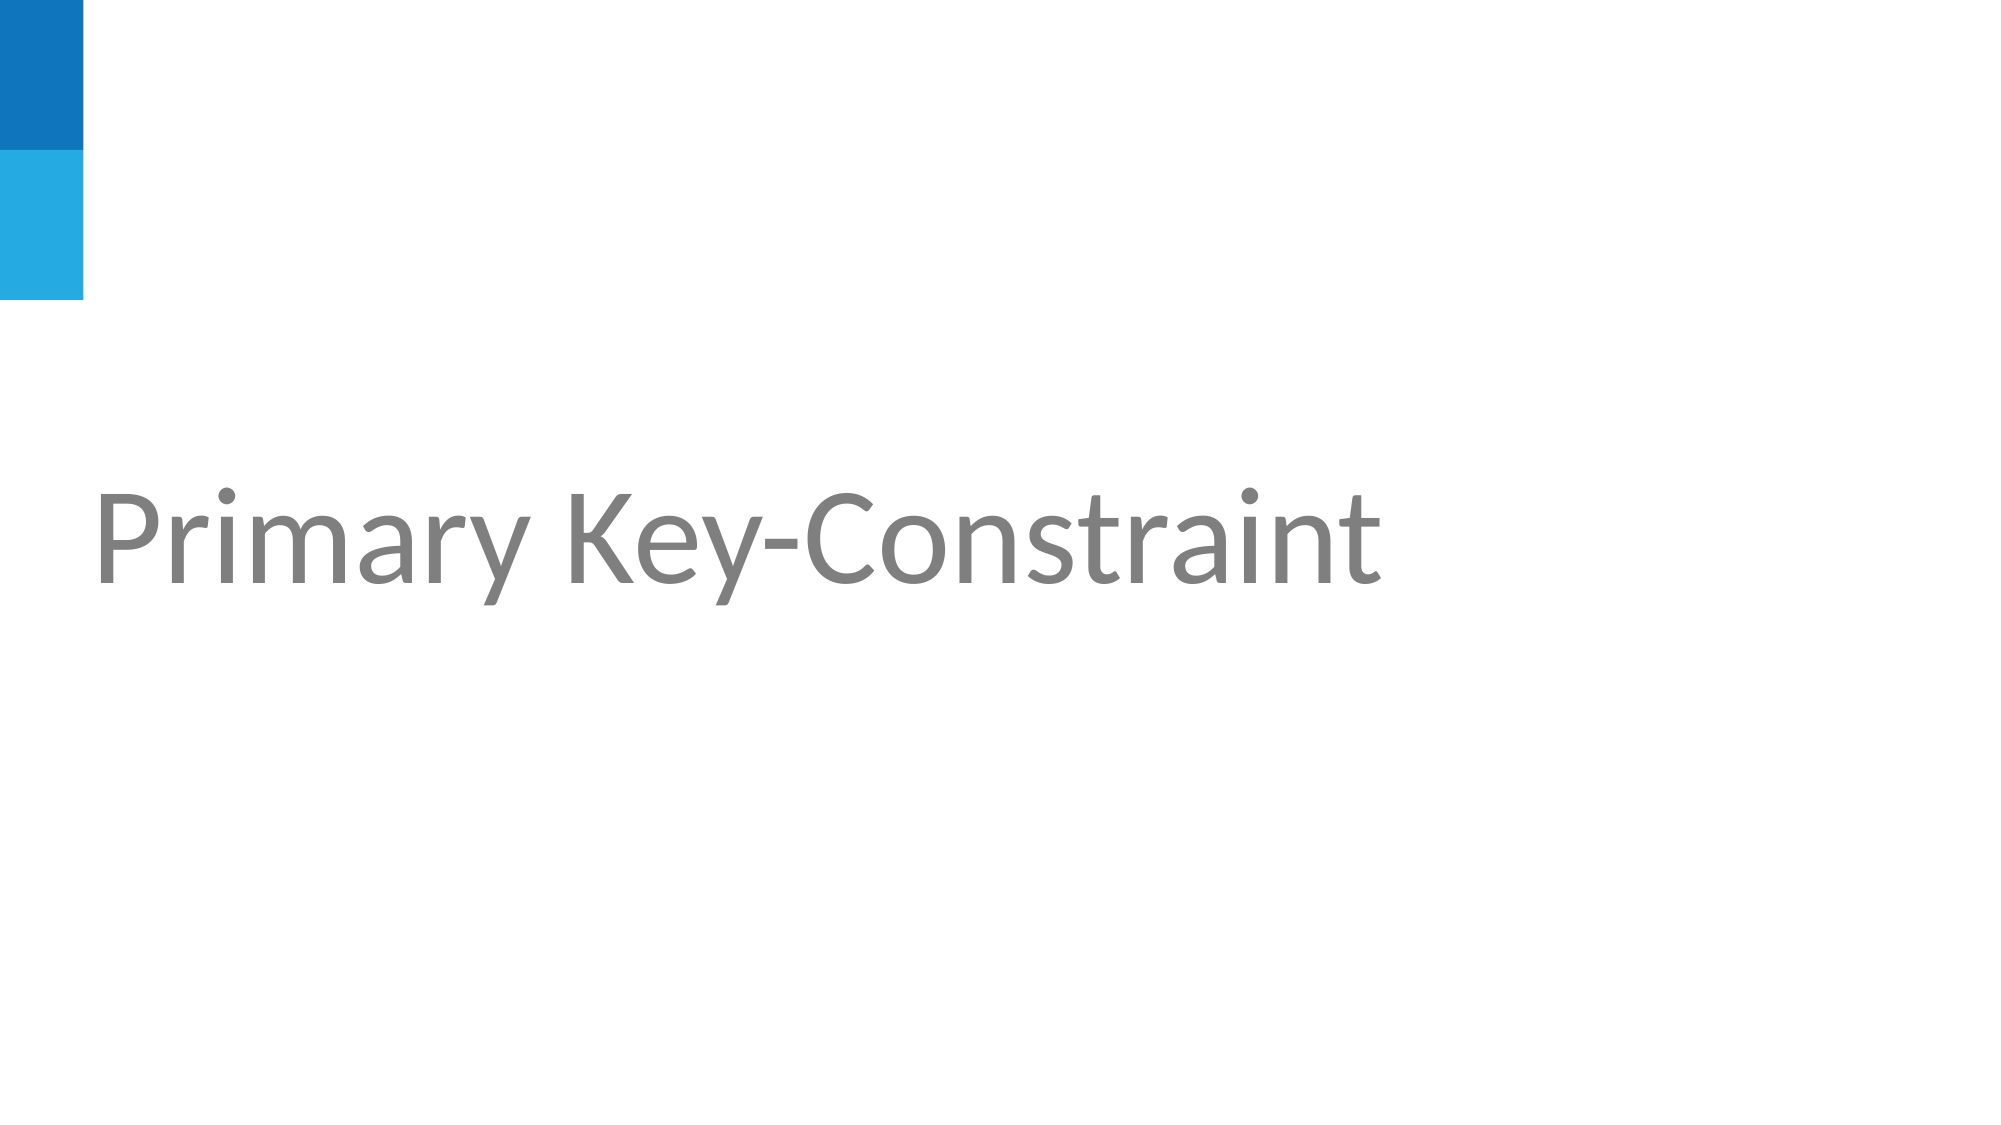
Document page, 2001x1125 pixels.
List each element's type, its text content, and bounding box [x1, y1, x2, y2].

text_box [0, 149, 84, 300]
text_box Primary Key-Constraint [84, 441, 1595, 620]
text_box [0, 0, 84, 149]
